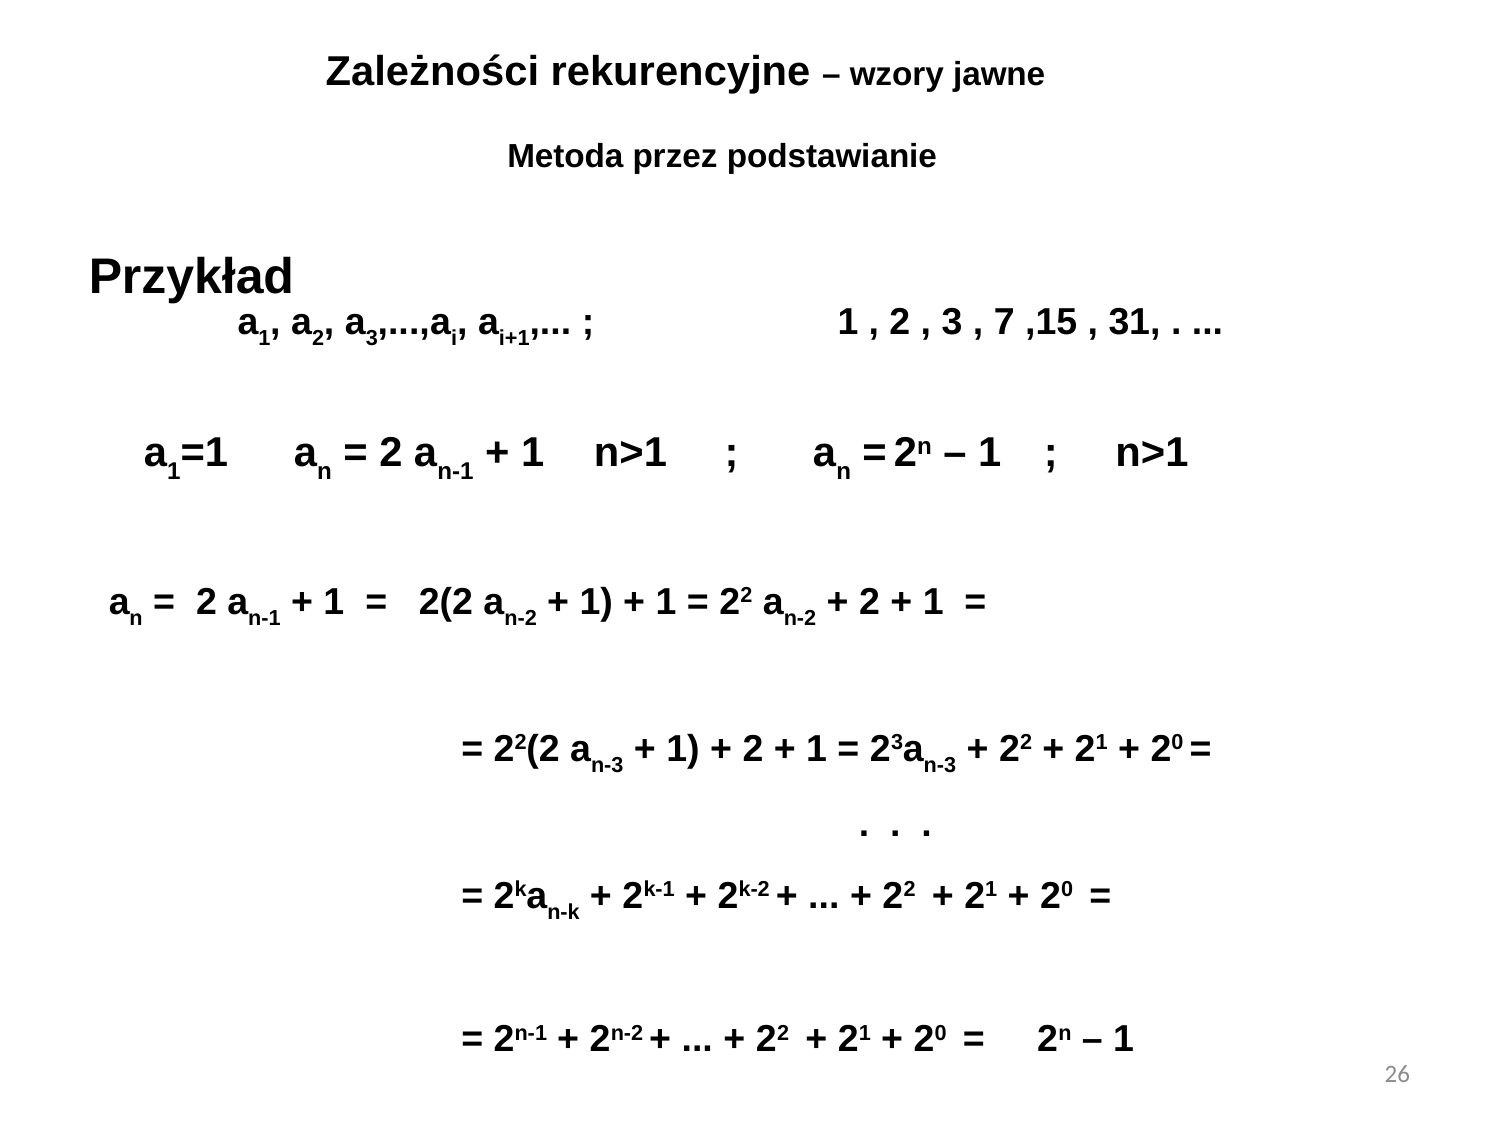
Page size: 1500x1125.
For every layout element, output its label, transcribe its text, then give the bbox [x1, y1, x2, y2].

slide_number 26 [1074, 1042, 1425, 1103]
text_box an = 2 an-1 + 1 = 2(2 an-2 + 1) + 1 = 22 an-2 + 2 + 1 = = 22(2 an-3 + 1) + 2 + 1 = 23an-3 + 22 + 21 + 20 = . . . = 2kan-k + 2k-1 + 2k-2 + ... + 22 + 21 + 20 = = 2n-1 + 2n-2 + ... + 22 + 21 + 20 = 2n – 1 [93, 542, 1395, 1067]
text_box a1, a2, a3,...,ai, ai+1,... ; 1 , 2 , 3 , 7 ,15 , 31, . ... [222, 289, 1336, 358]
text_box Zależności rekurencyjne – wzory jawne Metoda przez podstawianie Przykład [0, 36, 1372, 304]
text_box a1=1 an = 2 an-1 + 1 n>1 ; an = 2n – 1 ; n>1 [128, 417, 1383, 492]
